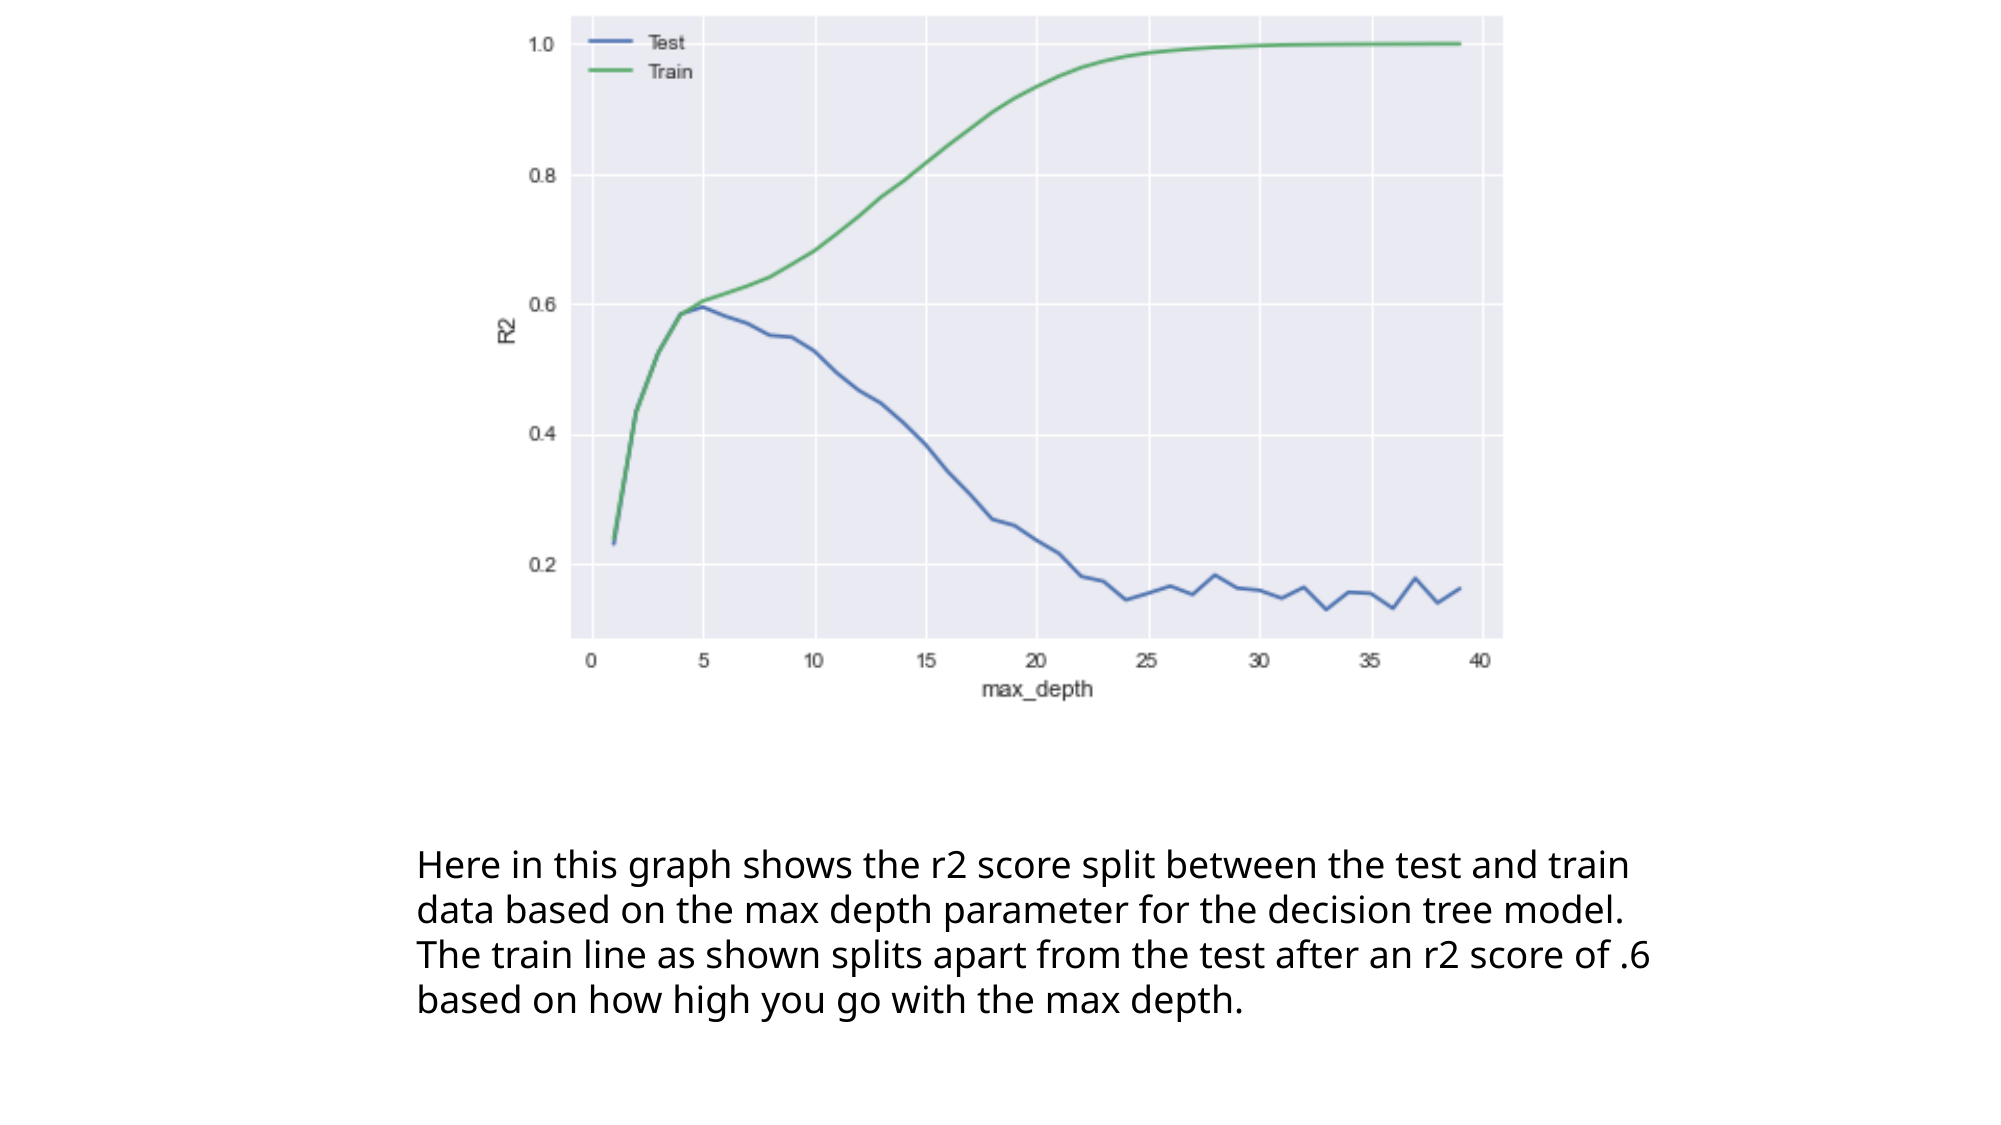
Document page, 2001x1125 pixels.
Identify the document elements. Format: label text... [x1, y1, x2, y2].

text_box Here in this graph shows the r2 score split between the test and train data based on the max depth parameter for the decision tree model. The train line as shown splits apart from the test after an r2 score of .6 based on how high you go with the max depth. [401, 833, 1708, 1119]
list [484, 2, 1516, 717]
